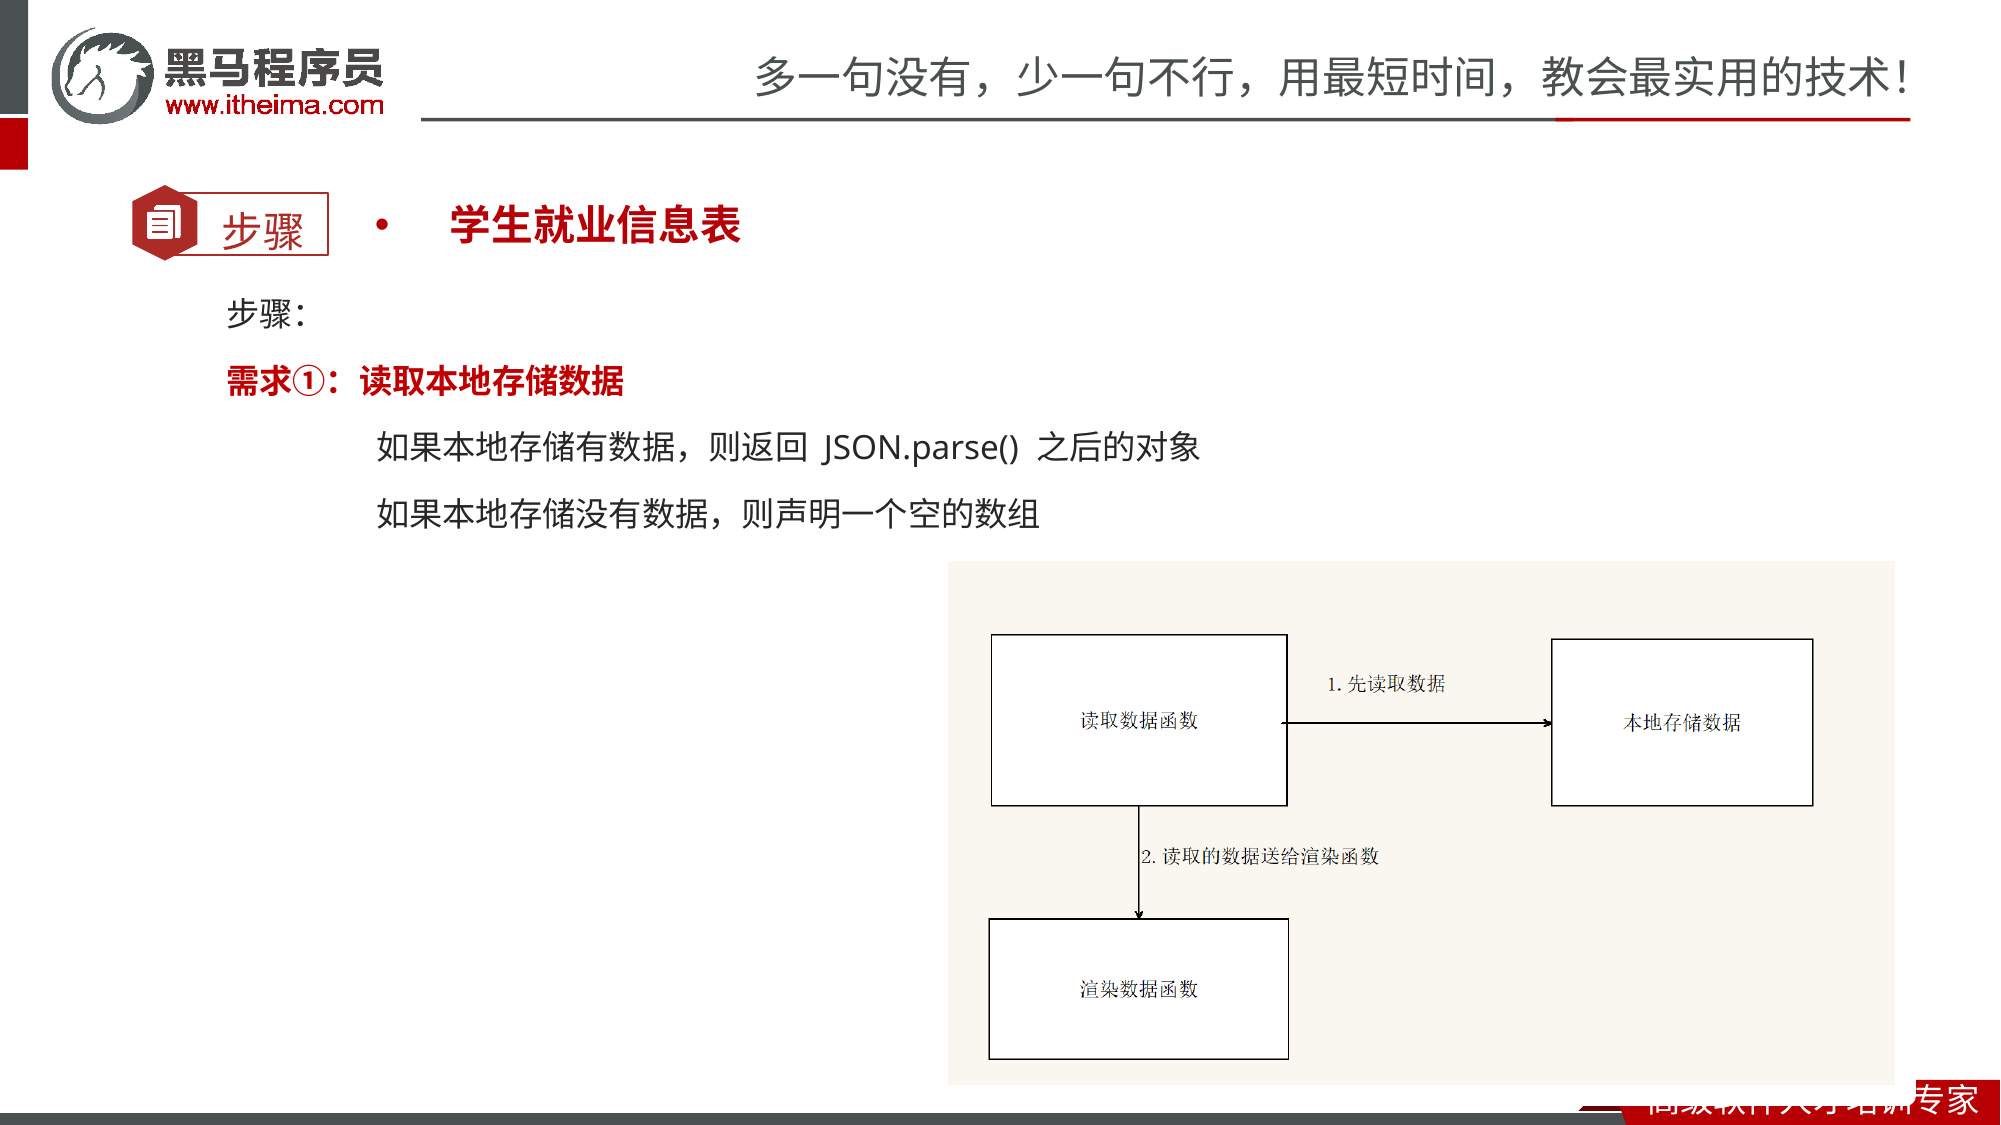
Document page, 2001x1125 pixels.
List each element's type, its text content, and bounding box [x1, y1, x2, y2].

picture [147, 205, 181, 239]
list 步骤： 需求①：读取本地存储数据 如果本地存储有数据，则返回 JSON.parse() 之后的对象 如果本地存储没有数据，则声明一个空的数组 [211, 266, 1952, 1013]
list 学生就业信息表 [360, 181, 1872, 266]
picture [50, 26, 384, 125]
picture [947, 561, 1896, 1086]
